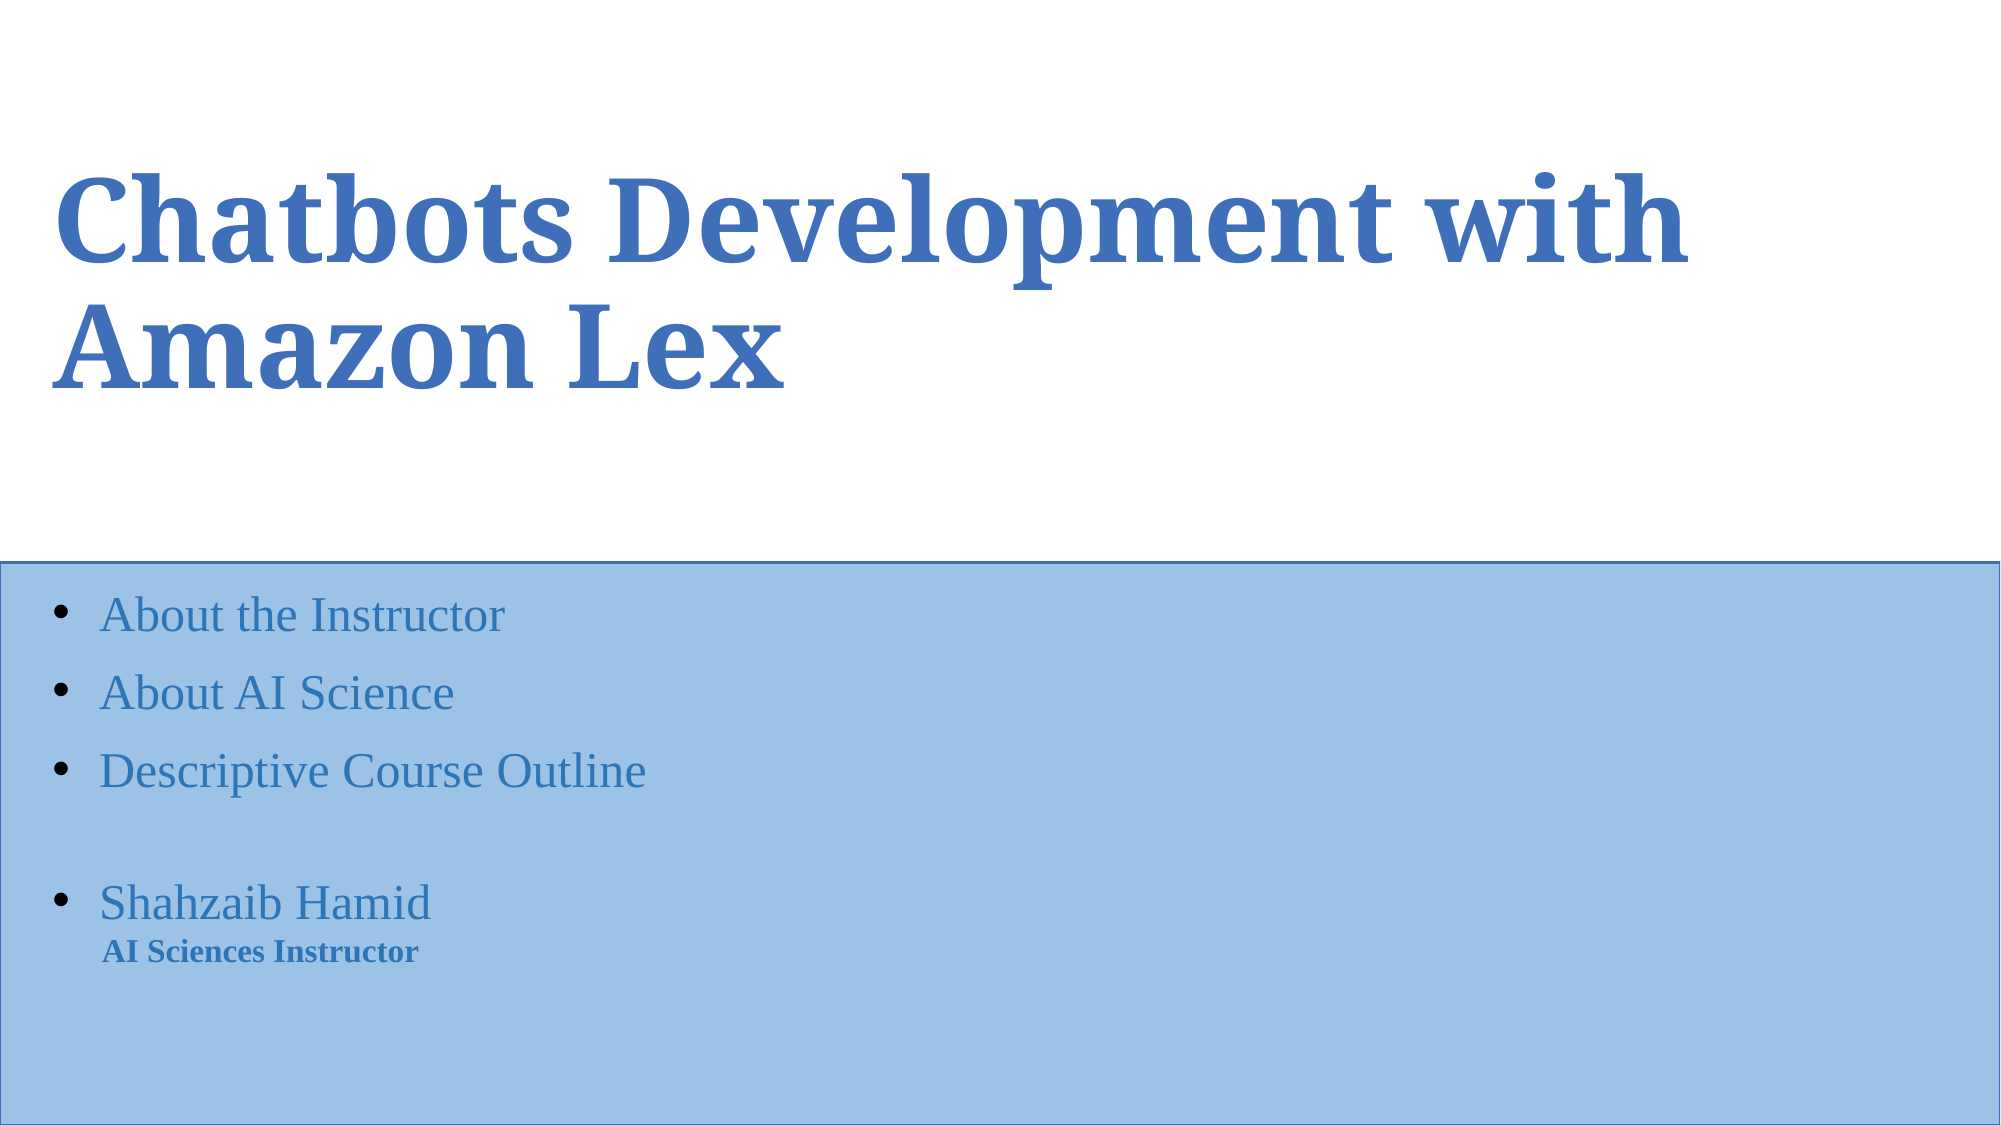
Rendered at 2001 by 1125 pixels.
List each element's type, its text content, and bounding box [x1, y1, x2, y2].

text_box About the Instructor [37, 573, 1166, 645]
text_box About AI Science [37, 652, 1166, 723]
text_box Shahzaib Hamid [37, 861, 1166, 933]
text_box Descriptive Course Outline [37, 730, 1166, 802]
text_box AI Sciences Instructor [86, 921, 1215, 993]
text_box Chatbots Development with Amazon Lex [37, 154, 2000, 422]
